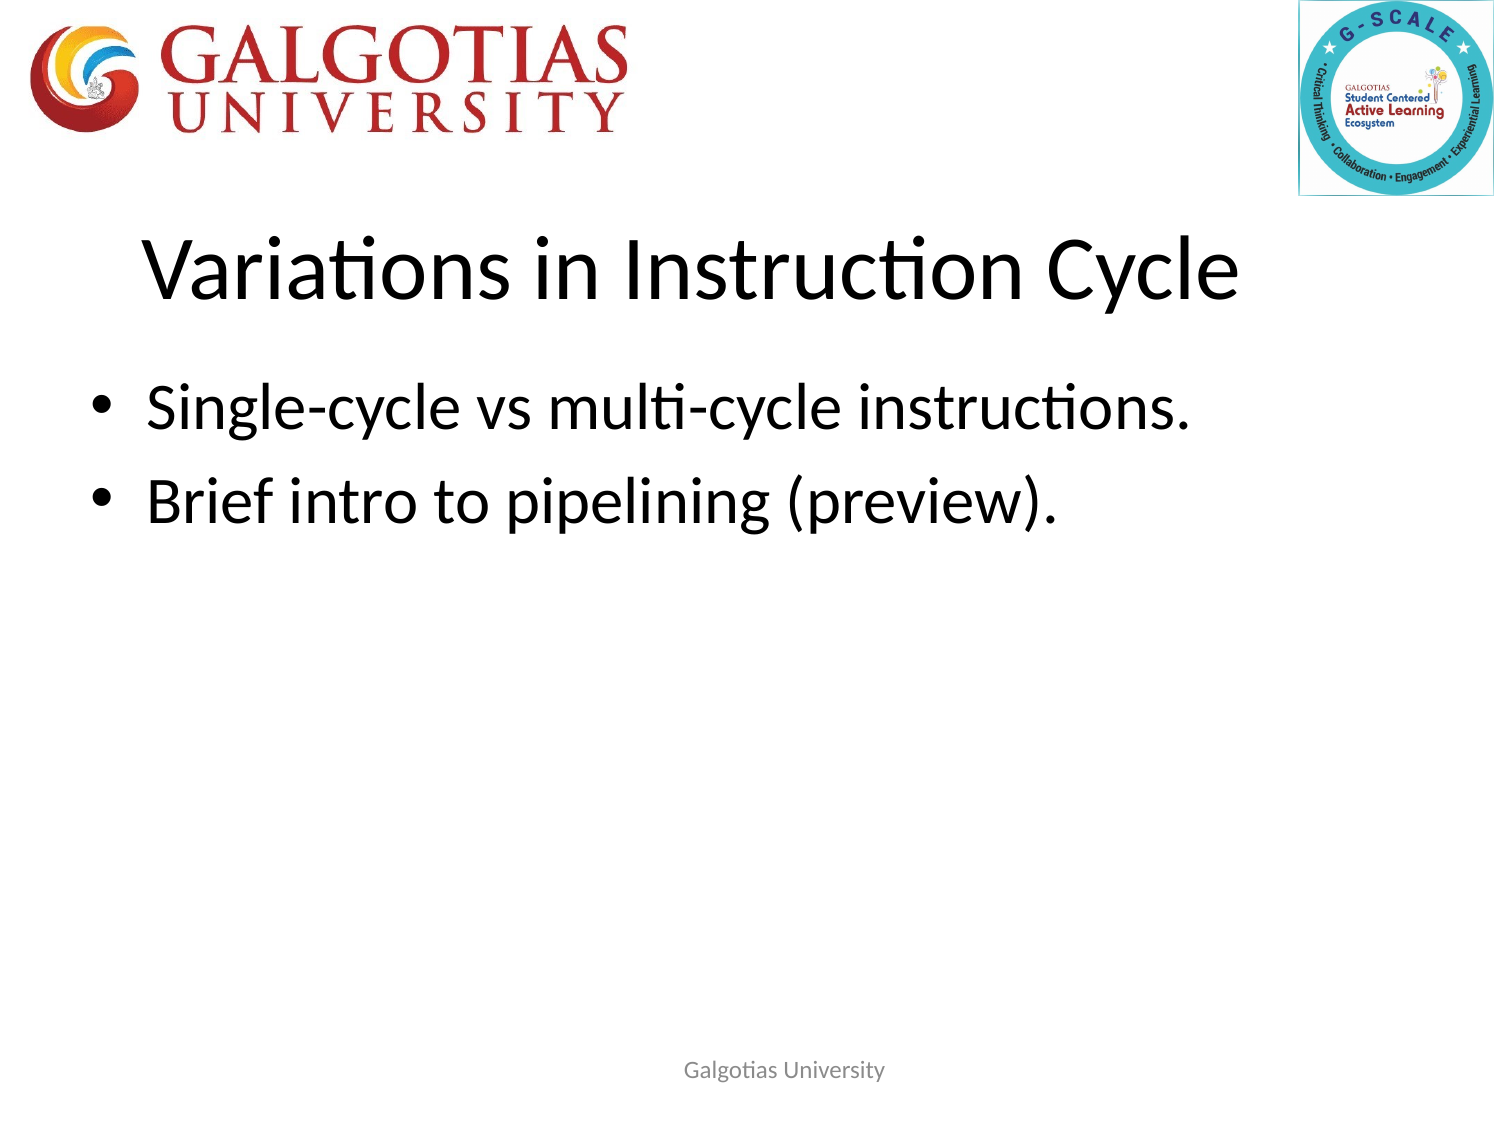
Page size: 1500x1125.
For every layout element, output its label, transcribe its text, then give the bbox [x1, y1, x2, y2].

list Single-cycle vs multi-cycle instructions. Brief intro to pipelining (preview). [75, 262, 1425, 1005]
picture [1298, 0, 1494, 196]
title Variations in Instruction Cycle [17, 168, 1368, 357]
picture [16, 18, 641, 141]
footer Galgotias University [447, 1039, 1123, 1099]
